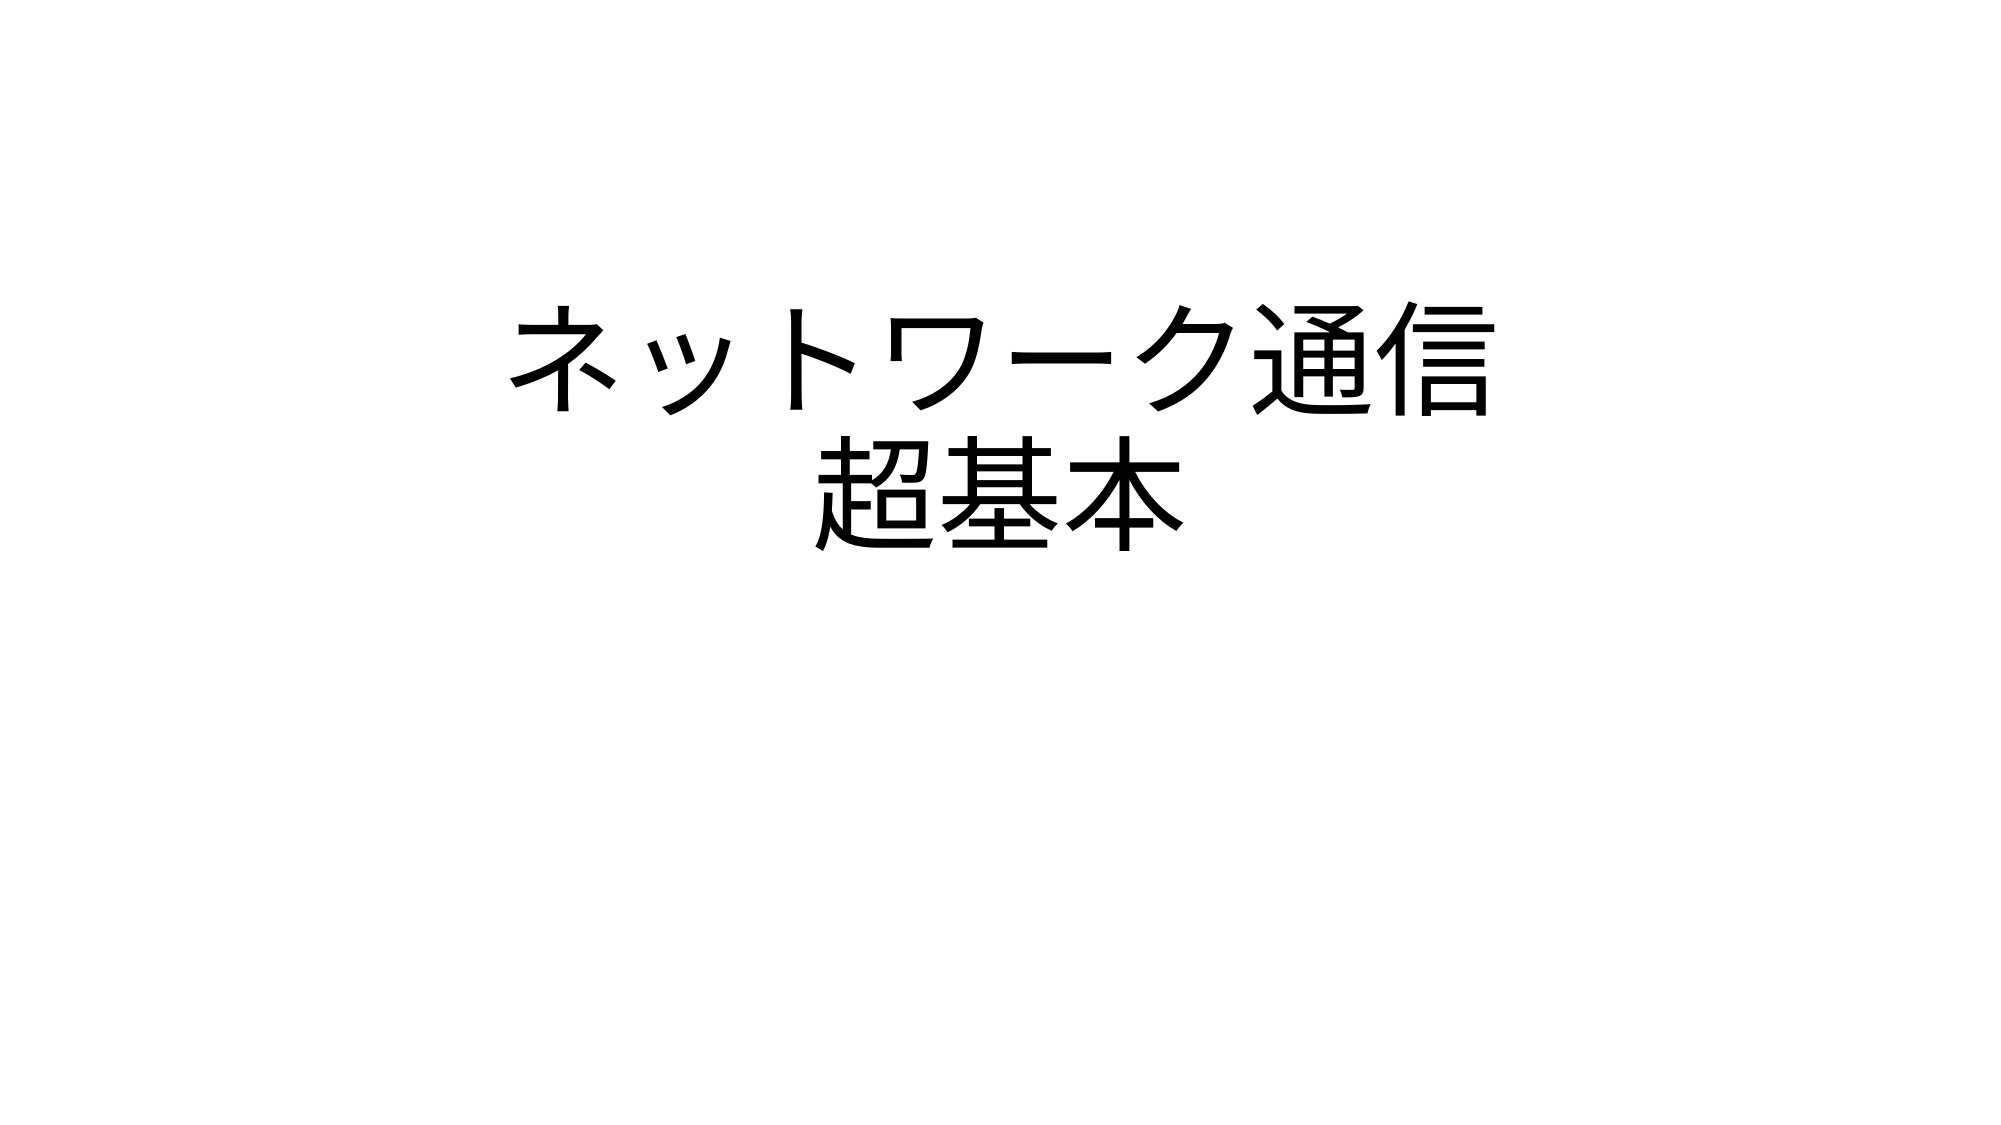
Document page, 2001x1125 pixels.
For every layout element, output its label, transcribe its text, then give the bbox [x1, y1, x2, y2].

title ネットワーク通信 超基本 [249, 184, 1750, 576]
